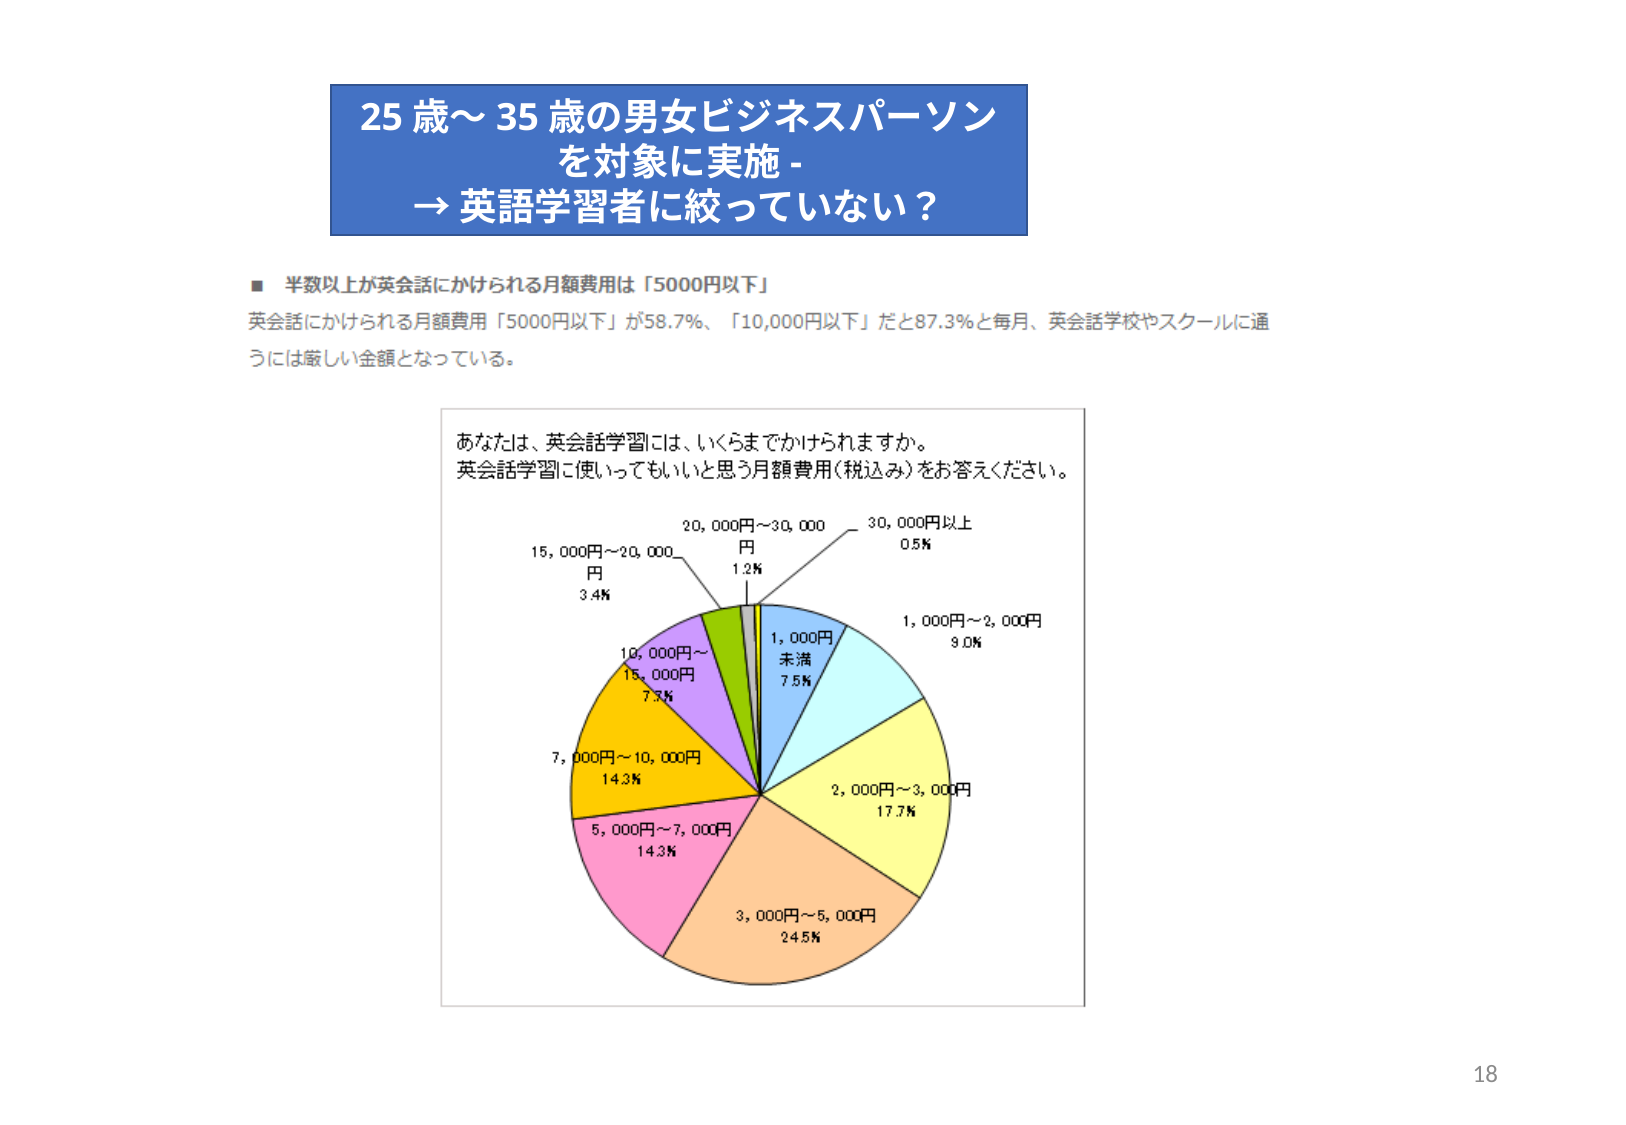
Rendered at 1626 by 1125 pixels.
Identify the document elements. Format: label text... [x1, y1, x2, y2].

slide_number 18 [1147, 1042, 1514, 1103]
text_box 25歳～35歳の男女ビジネスパーソンを対象に実施- →英語学習者に絞っていない？ [330, 84, 1028, 236]
picture [209, 261, 1302, 1021]
